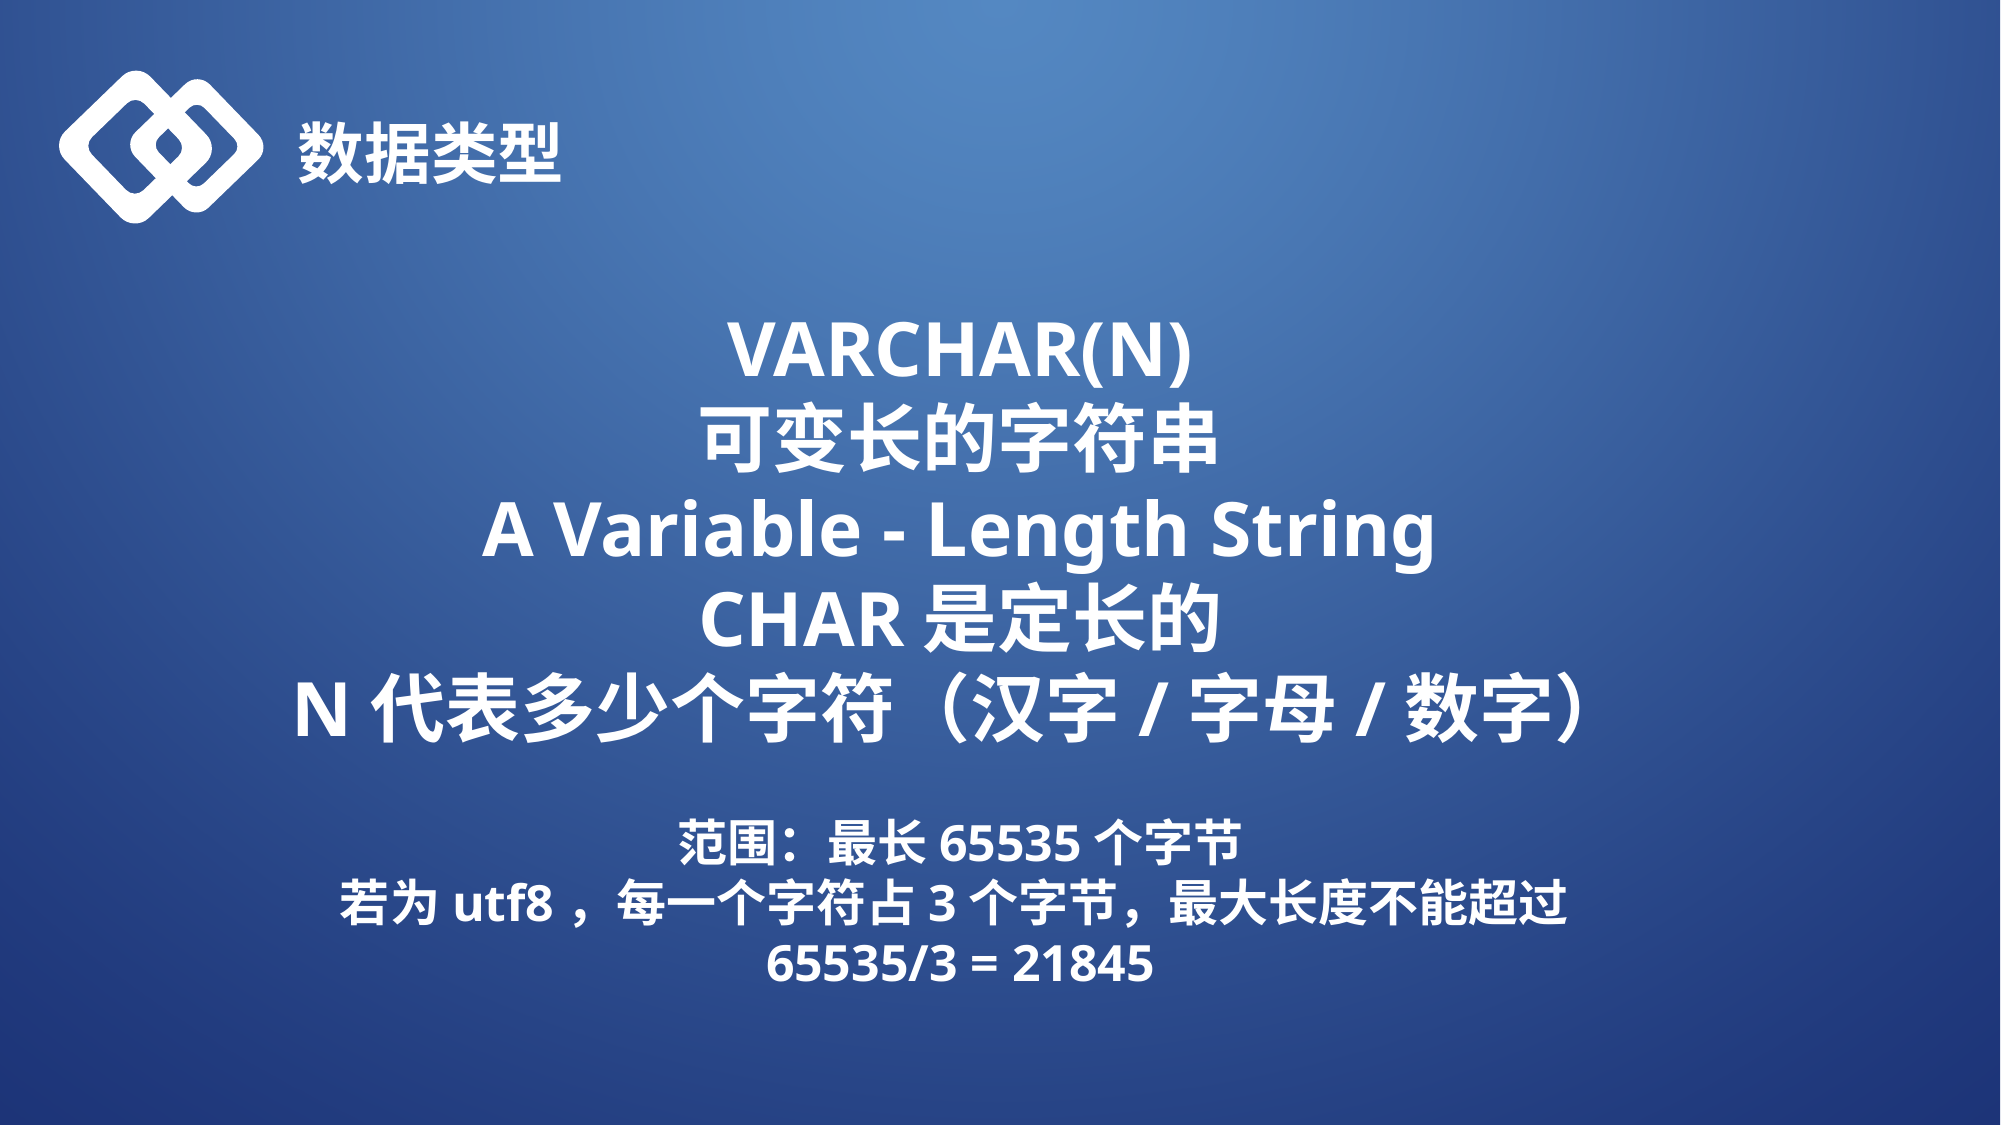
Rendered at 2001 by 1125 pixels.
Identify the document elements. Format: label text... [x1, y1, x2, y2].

picture [0, 0, 2001, 1125]
text_box 数据类型 [297, 72, 1837, 232]
text_box VARCHAR(N) 可变长的字符串 A Variable - Length String CHAR是定长的 N代表多少个字符（汉字/字母/数字） 范围：最长65535个字节 若为utf8，每一个字符占3个字节，最大长度不能超过65535/3 = 21845 [270, 293, 1651, 999]
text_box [75, 86, 249, 208]
